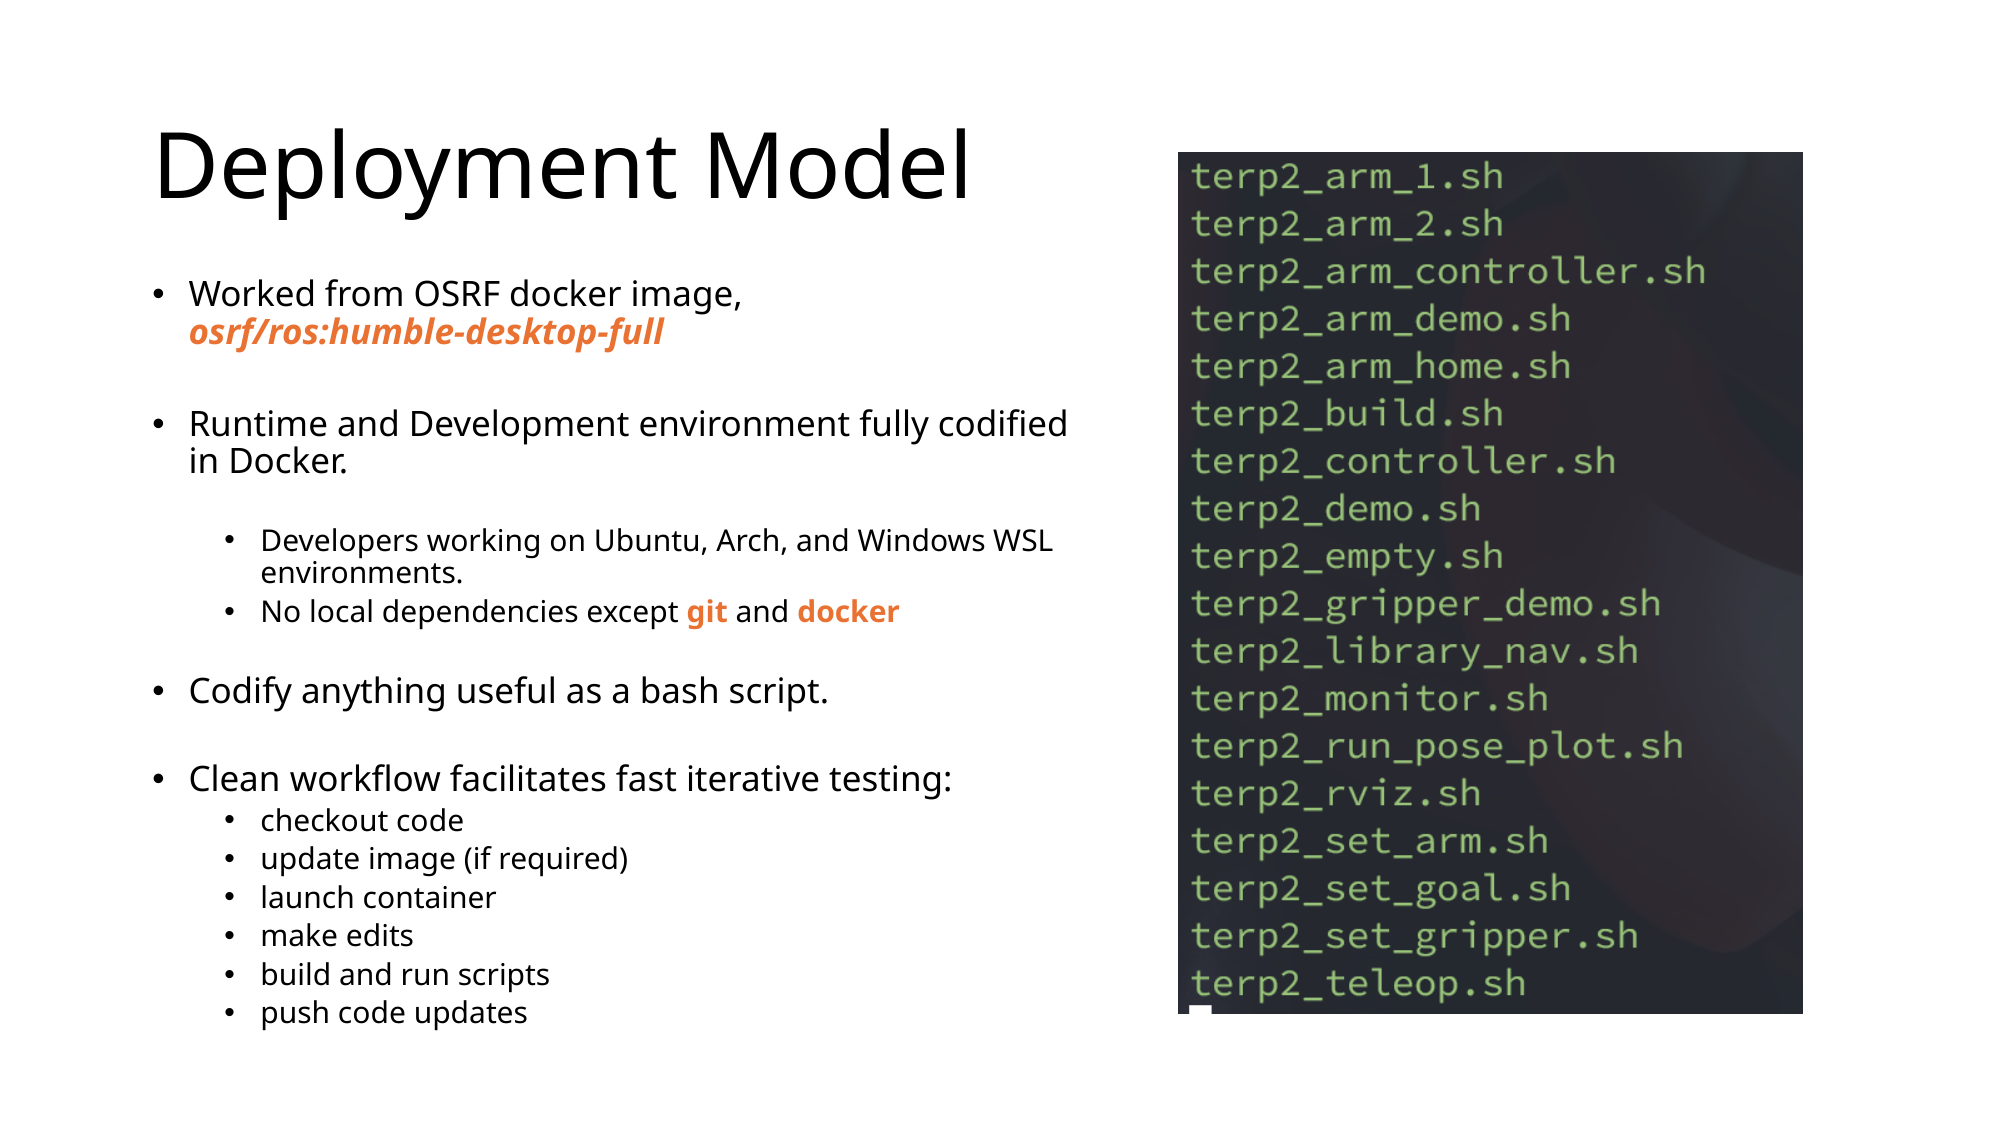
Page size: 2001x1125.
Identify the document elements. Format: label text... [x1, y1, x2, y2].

title Deployment Model [137, 59, 1863, 278]
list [1178, 152, 1804, 1014]
list Worked from OSRF docker image, osrf/ros:humble-desktop-full Runtime and Development environment fully codified in Docker. Developers working on Ubuntu, Arch, and Windows WSL environments. No local dependencies except git and docker Codify anything useful as a bash script. Clean workflow facilitates fast iterative testing: checkout code update image (if required) launch container make edits build and run scripts push code updates [137, 268, 1119, 1040]
